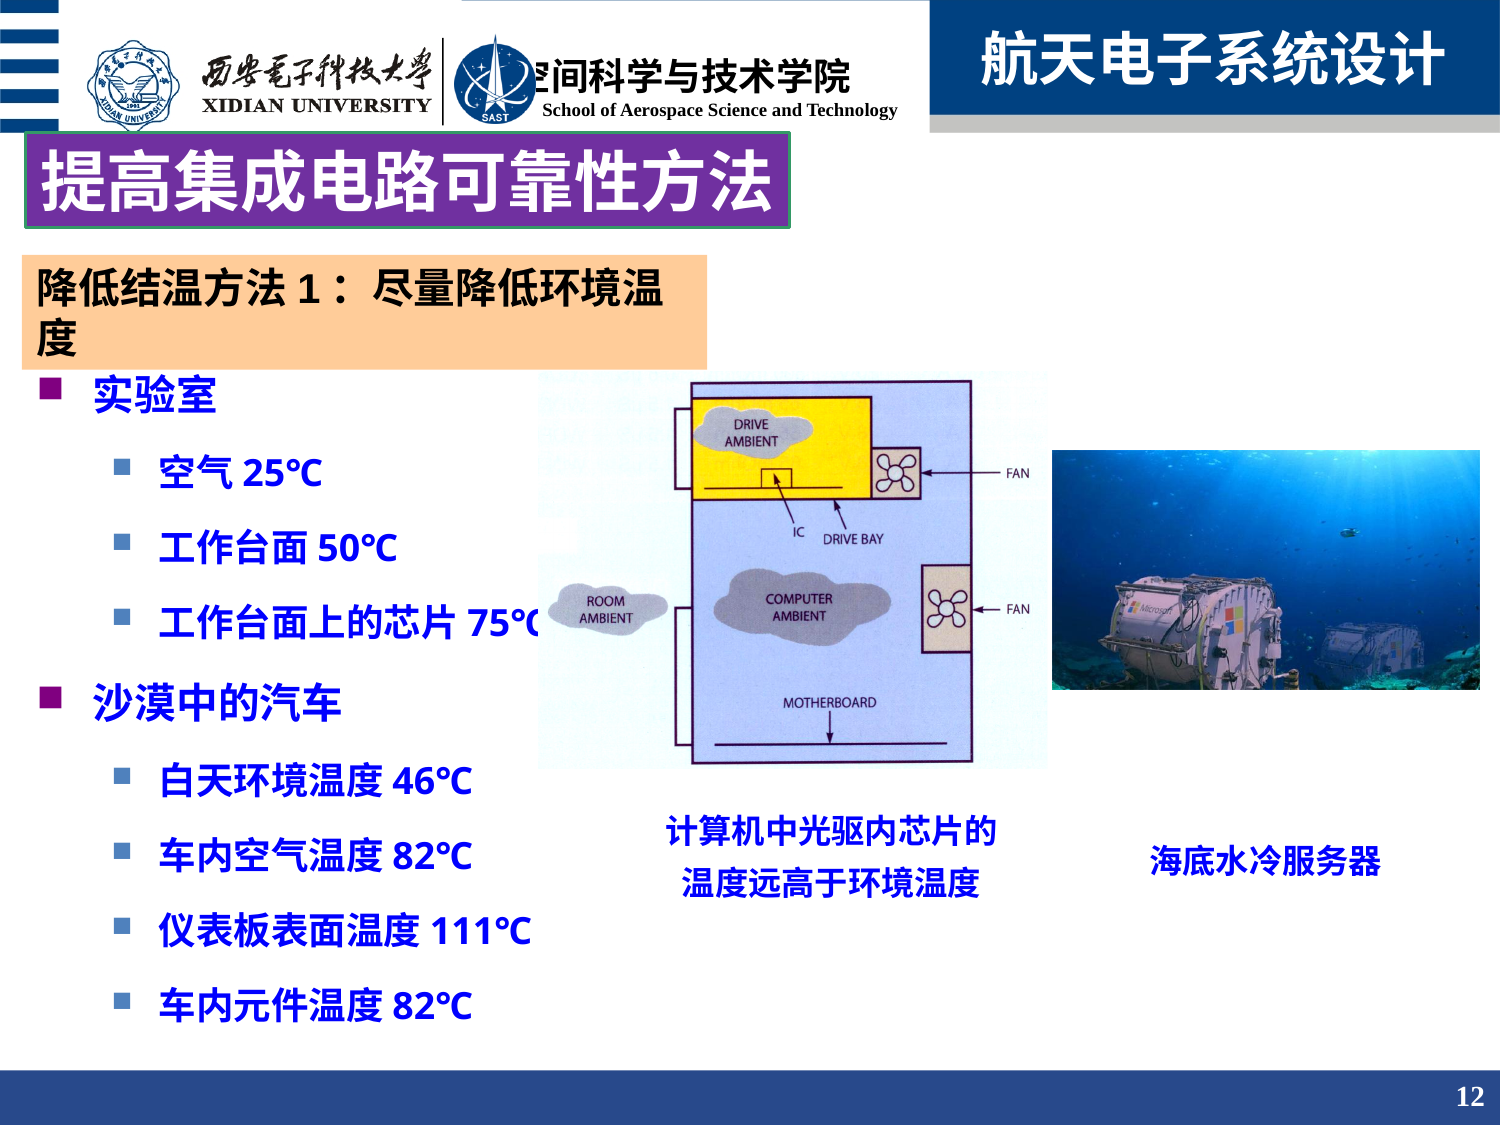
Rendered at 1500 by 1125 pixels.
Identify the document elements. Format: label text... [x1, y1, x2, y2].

text_box 实验室 空气25℃ 工作台面50℃ 工作台面上的芯片75℃ 沙漠中的汽车 白天环境温度46℃ 车内空气温度82℃ 仪表板表面温度111℃ 车内元件温度82℃ [21, 370, 625, 1026]
text_box 降低结温方法1：尽量降低环境温度 [21, 254, 708, 370]
picture [0, 0, 1500, 1070]
text_box 计算机中光驱内芯片的温度远高于环境温度 [642, 791, 1021, 910]
text_box 提高集成电路可靠性方法 [25, 132, 790, 228]
text_box 航天电子系统设计 [927, 0, 1500, 114]
text_box 海底水冷服务器 [1076, 820, 1455, 888]
